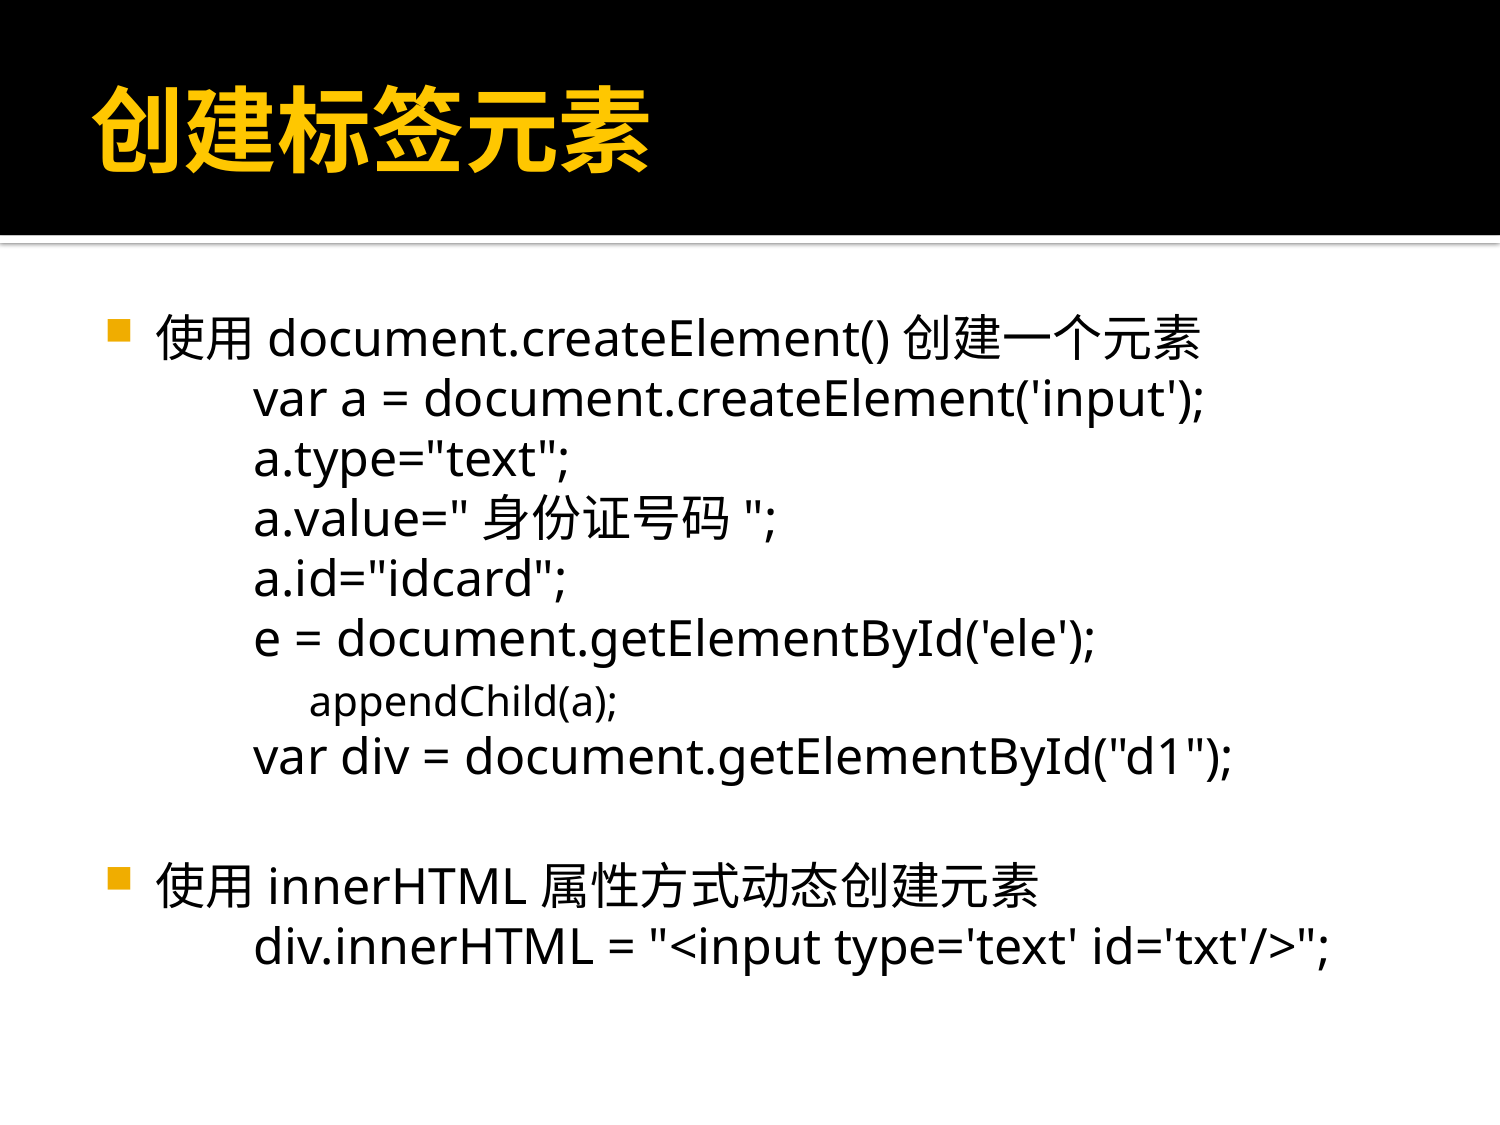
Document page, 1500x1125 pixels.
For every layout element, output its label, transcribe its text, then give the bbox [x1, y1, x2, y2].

title 创建标签元素 [75, 25, 1425, 231]
list 使用document.createElement()创建一个元素 var a = document.createElement('input'); a.type="text"; a.value="身份证号码"; a.id="idcard"; e = document.getElementById('ele'); appendChild(a); var div = document.getElementById("d1"); 使用innerHTML属性方式动态创建元素 div.innerHTML = "<input type='text' id='txt'/>"; [74, 290, 1426, 1051]
